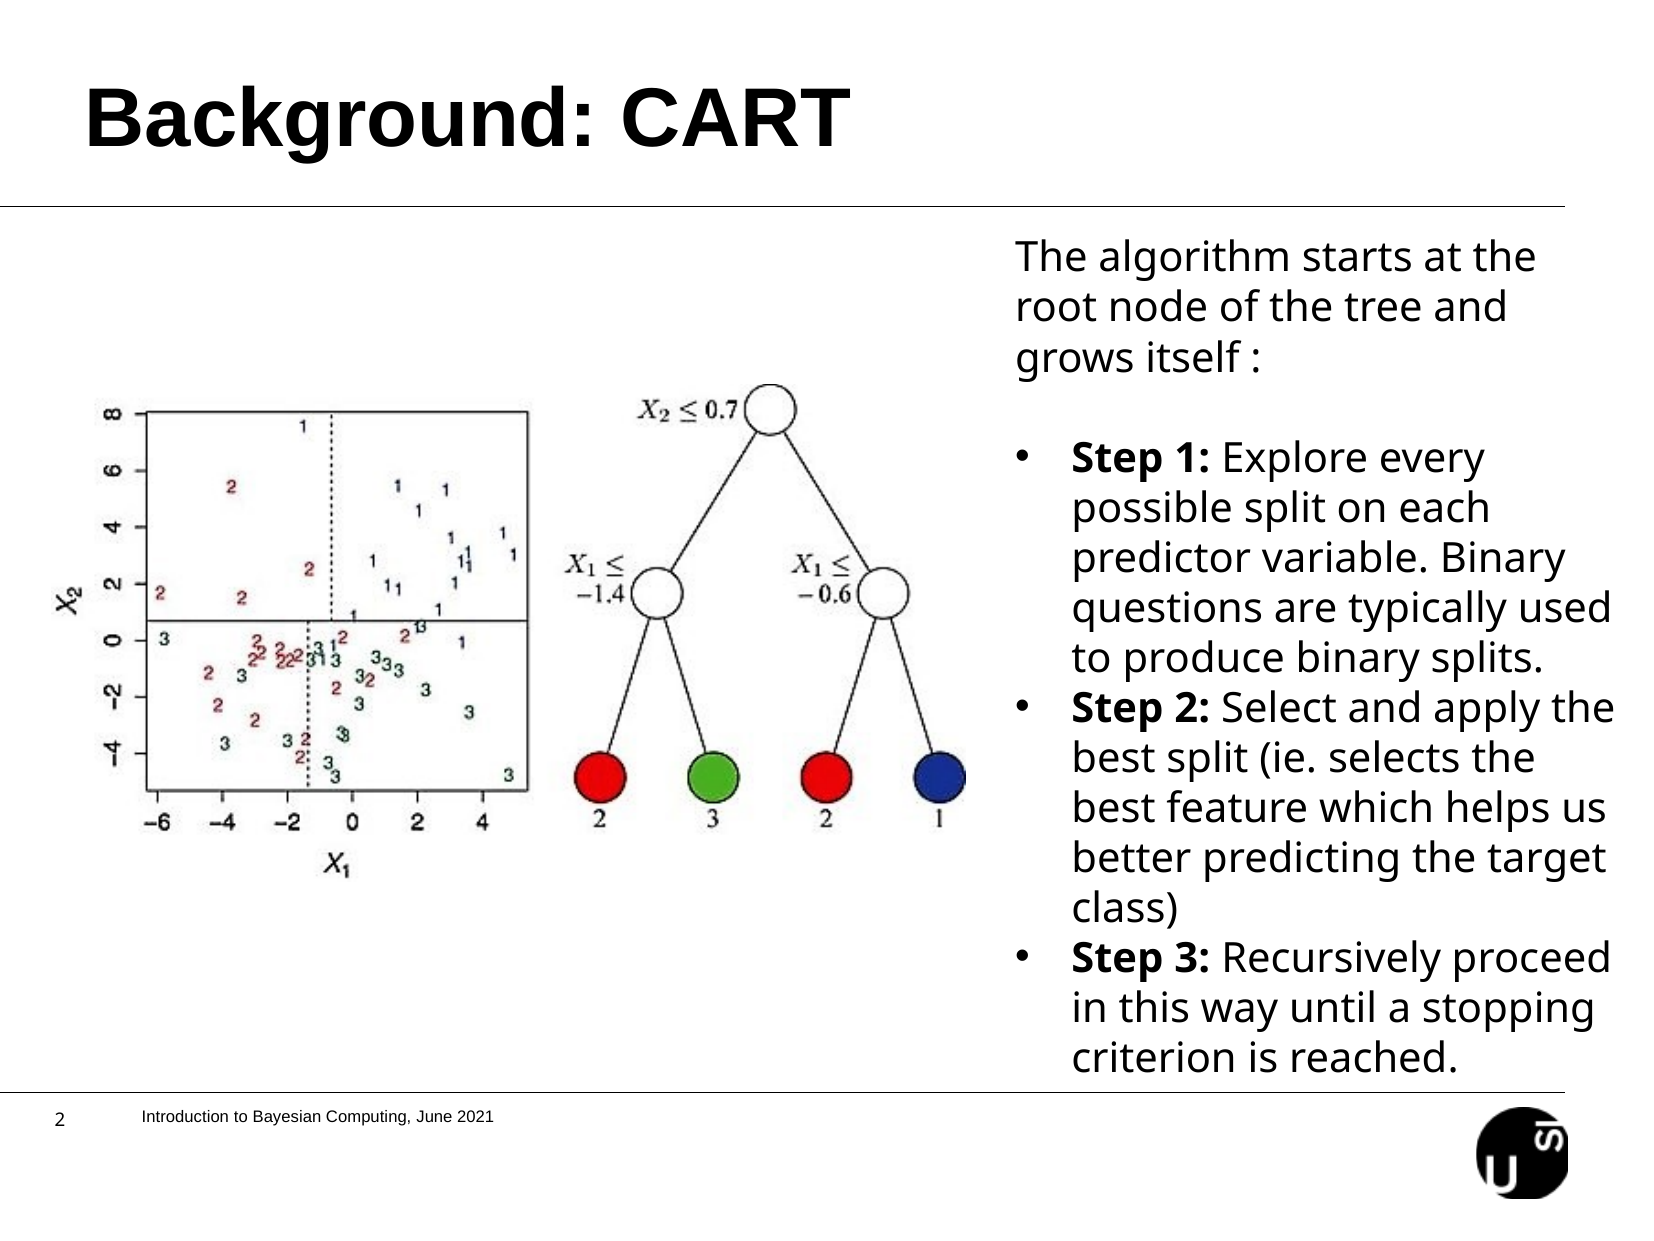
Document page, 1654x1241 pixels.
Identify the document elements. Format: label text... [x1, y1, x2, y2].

list Background: CART [84, 62, 1480, 161]
text_box [0, 0, 533, 206]
text_box The algorithm starts at the root node of the tree and grows itself : Step 1: Explore every possible split on each predictor variable. Binary questions are typically used to produce binary splits. Step 2: Select and apply the best split (ie. selects the best feature which helps us better predicting the target class) Step 3: Recursively proceed in this way until a stopping criterion is reached. [1015, 230, 1622, 1081]
footer Introduction to Bayesian Computing, June 2021 [141, 1105, 1220, 1145]
picture [51, 384, 966, 883]
